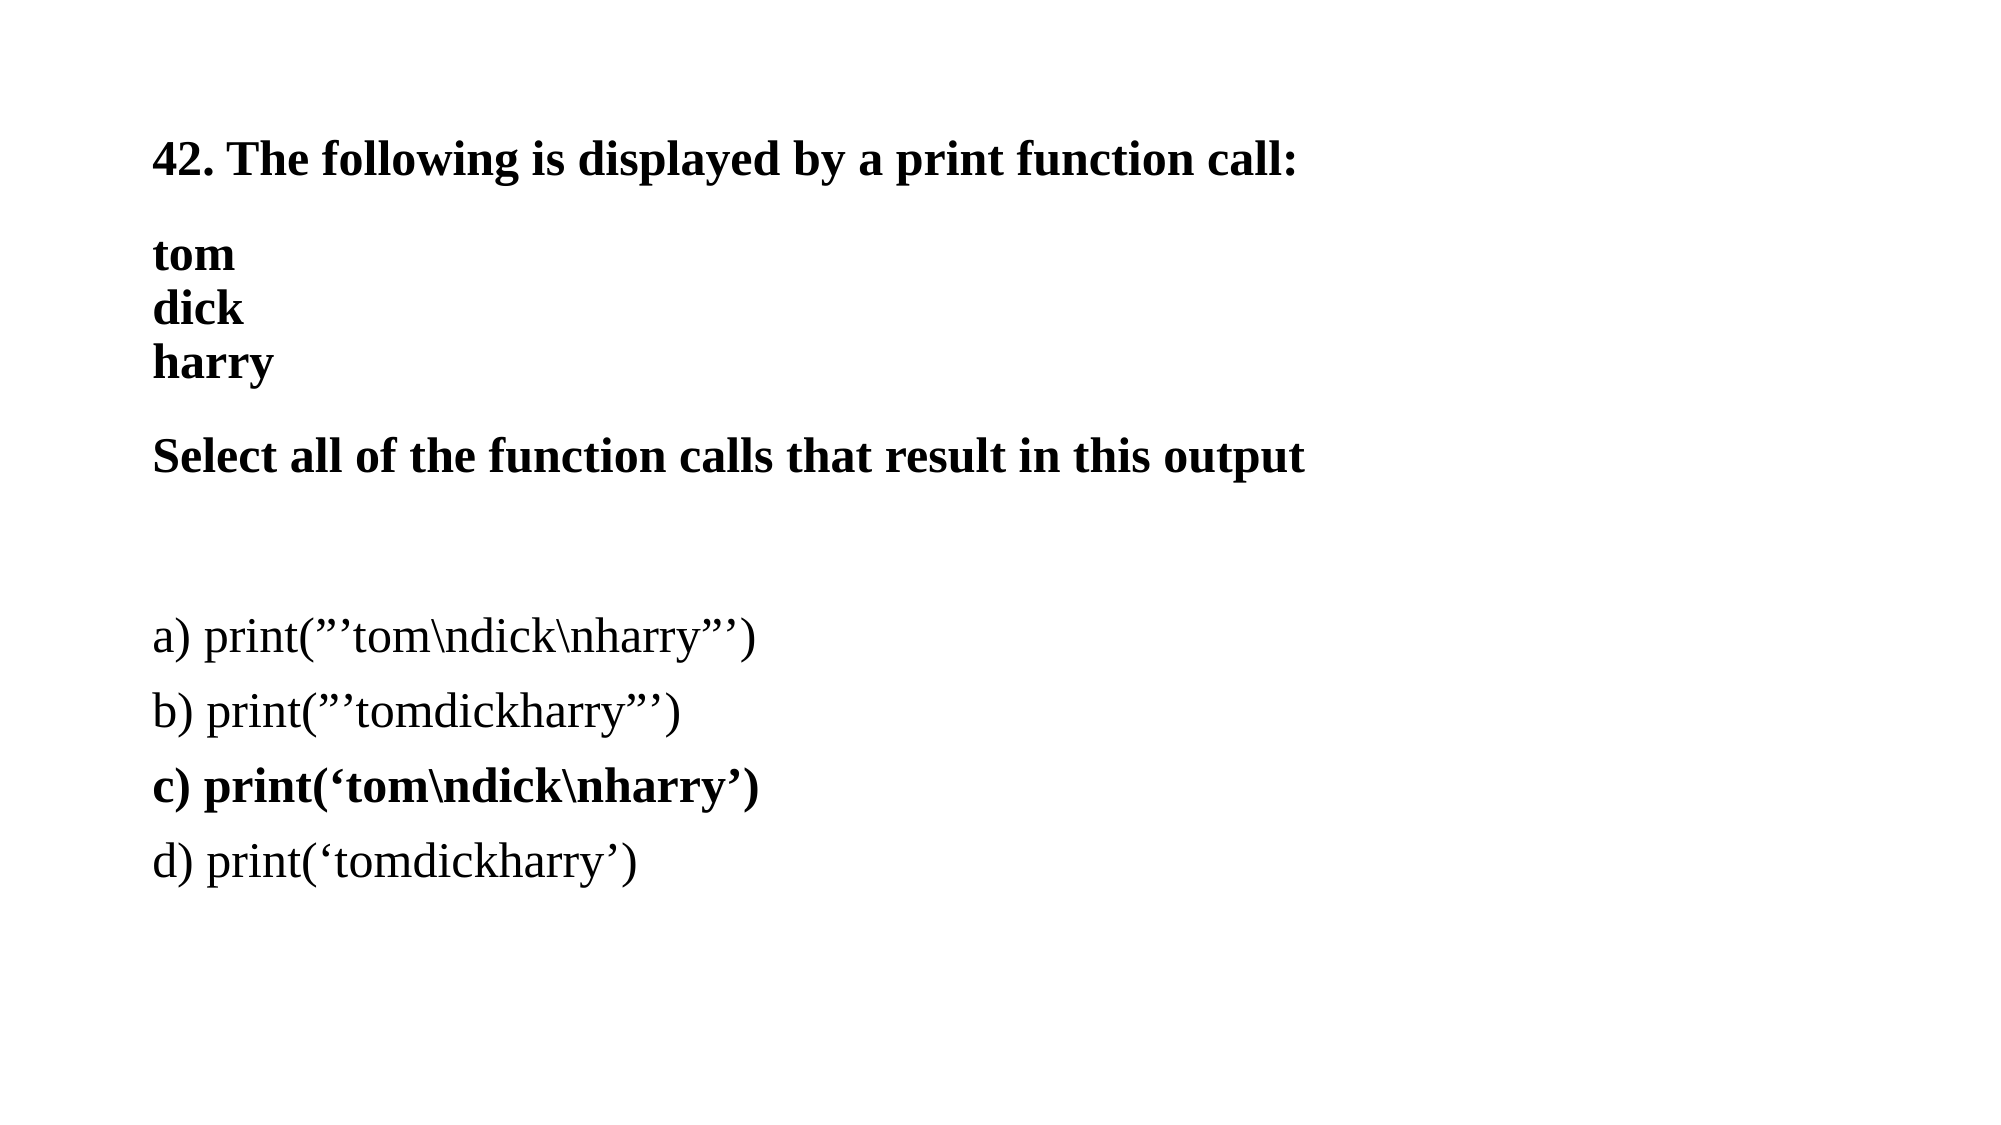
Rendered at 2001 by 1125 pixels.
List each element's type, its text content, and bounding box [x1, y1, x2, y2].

text_box a) print(”’tom\ndick\nharry”’) b) print(”’tomdickharry”’) c) print(‘tom\ndick\nharry’) d) print(‘tomdickharry’) [137, 602, 1863, 1014]
text_box 42. The following is displayed by a print function call: tom dick harry Select all of the function calls that result in this output [137, 59, 1863, 557]
